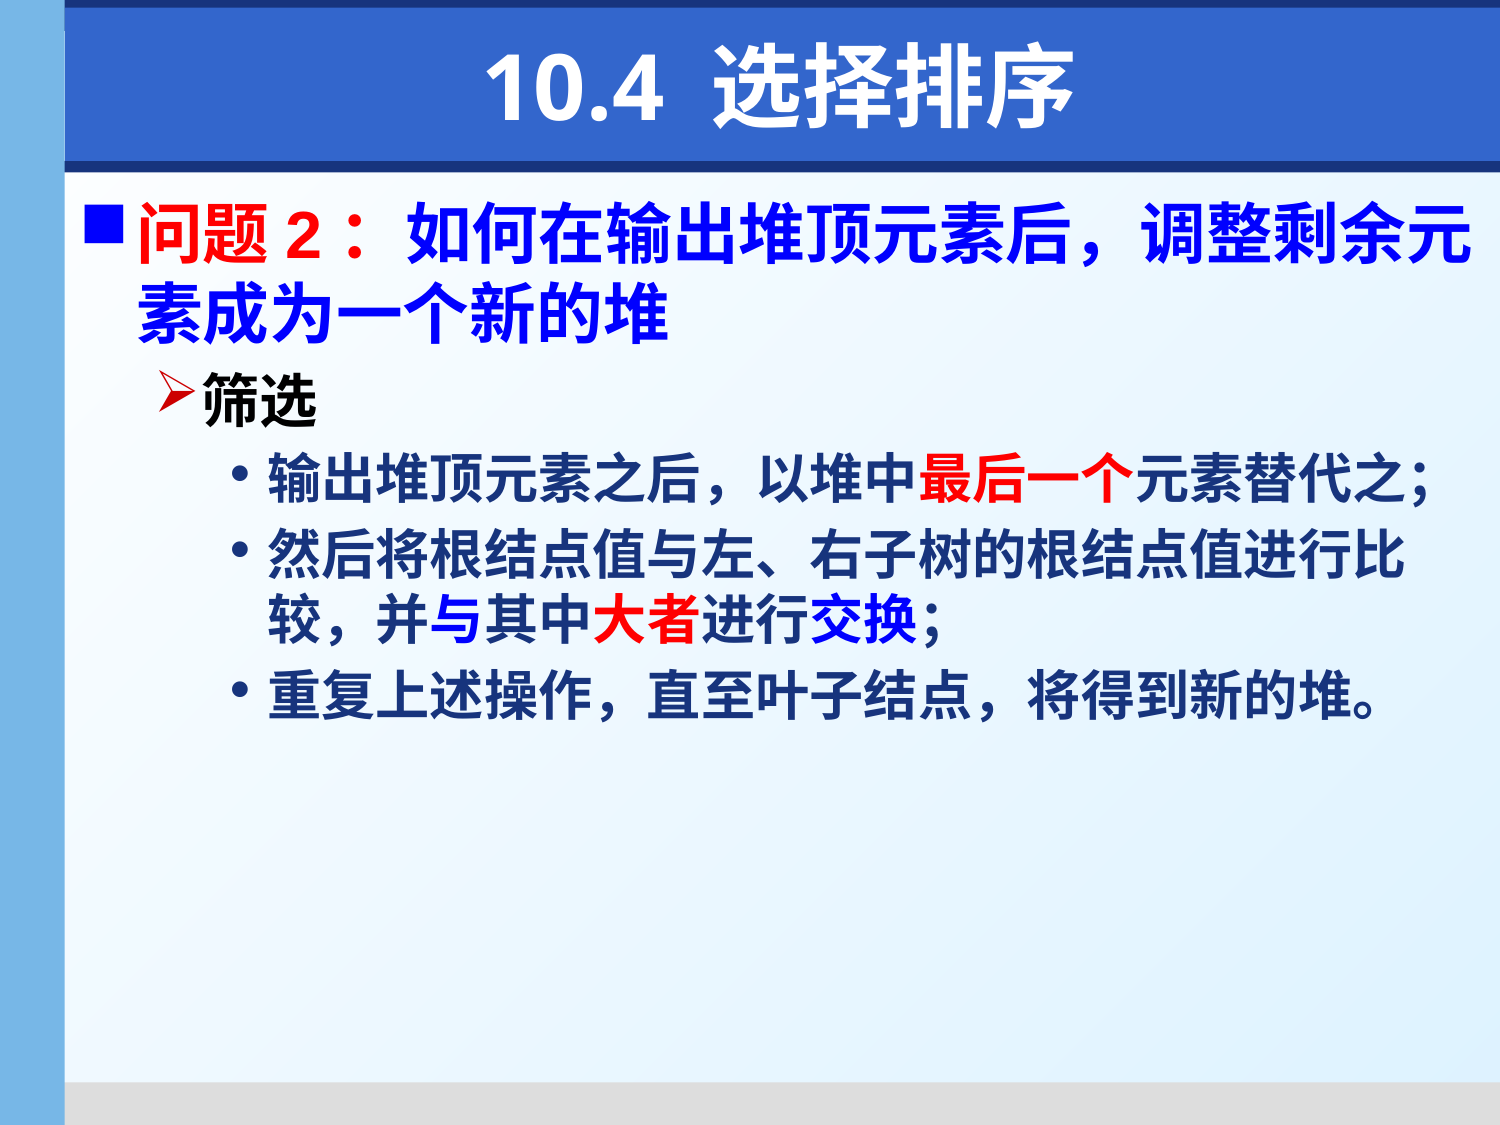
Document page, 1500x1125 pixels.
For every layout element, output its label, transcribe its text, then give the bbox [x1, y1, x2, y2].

list 问题2：如何在输出堆顶元素后，调整剩余元素成为一个新的堆 筛选 输出堆顶元素之后，以堆中最后一个元素替代之； 然后将根结点值与左、右子树的根结点值进行比较，并与其中大者进行交换； 重复上述操作，直至叶子结点，将得到新的堆。 [64, 184, 1500, 1071]
title 10.4 选择排序 [88, 19, 1471, 149]
